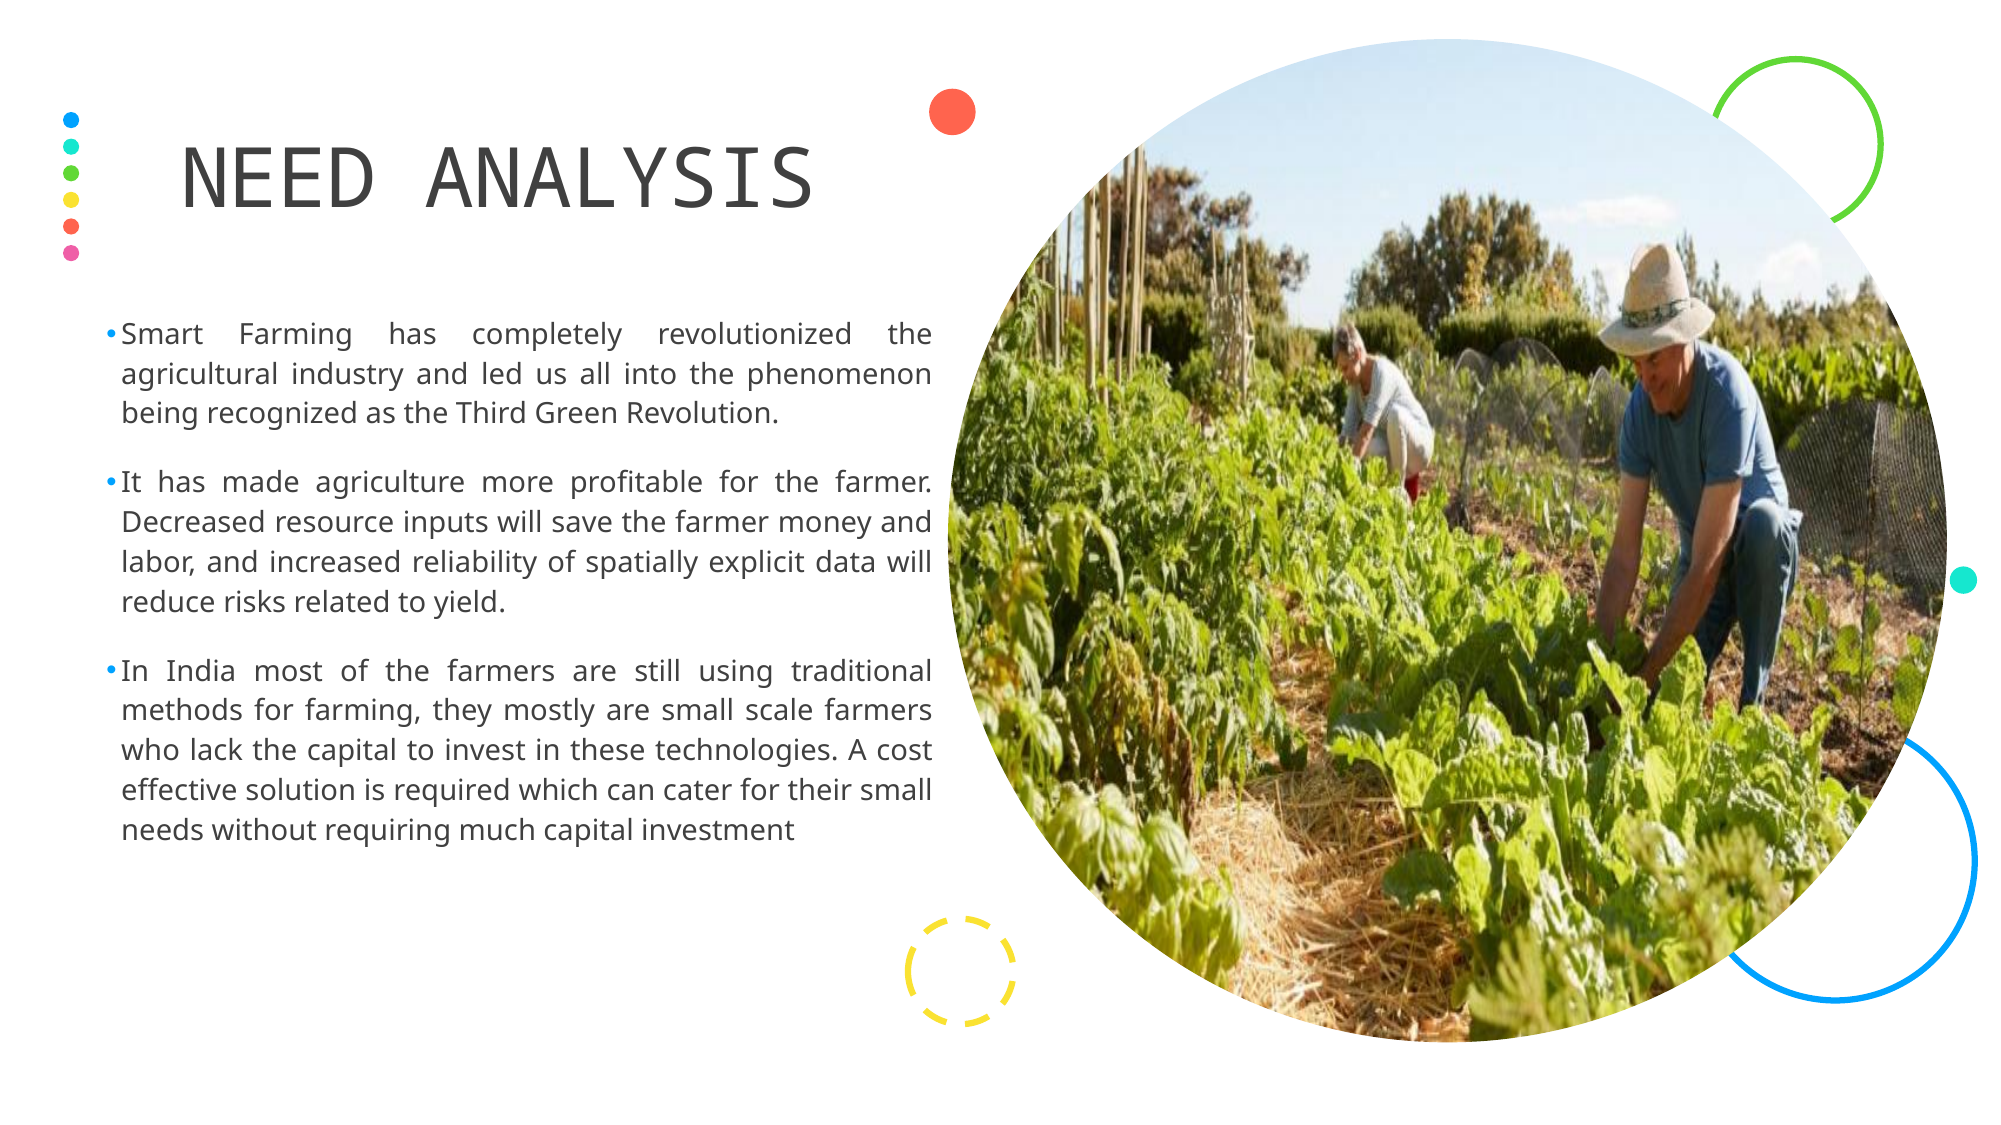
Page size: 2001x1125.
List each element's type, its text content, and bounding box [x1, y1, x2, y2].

text_box [947, 39, 1947, 1043]
text_box Smart Farming has completely revolutionized the agricultural industry and led us all into the phenomenon being recognized as the Third Green Revolution. It has made agriculture more profitable for the farmer. Decreased resource inputs will save the farmer money and labor, and increased reliability of spatially explicit data will reduce risks related to yield. In India most of the farmers are still using traditional methods for farming, they mostly are small scale farmers who lack the capital to invest in these technologies. A cost effective solution is required which can cater for their small needs without requiring much capital investment [106, 305, 934, 1021]
text_box NEED Analysis [179, 118, 860, 344]
